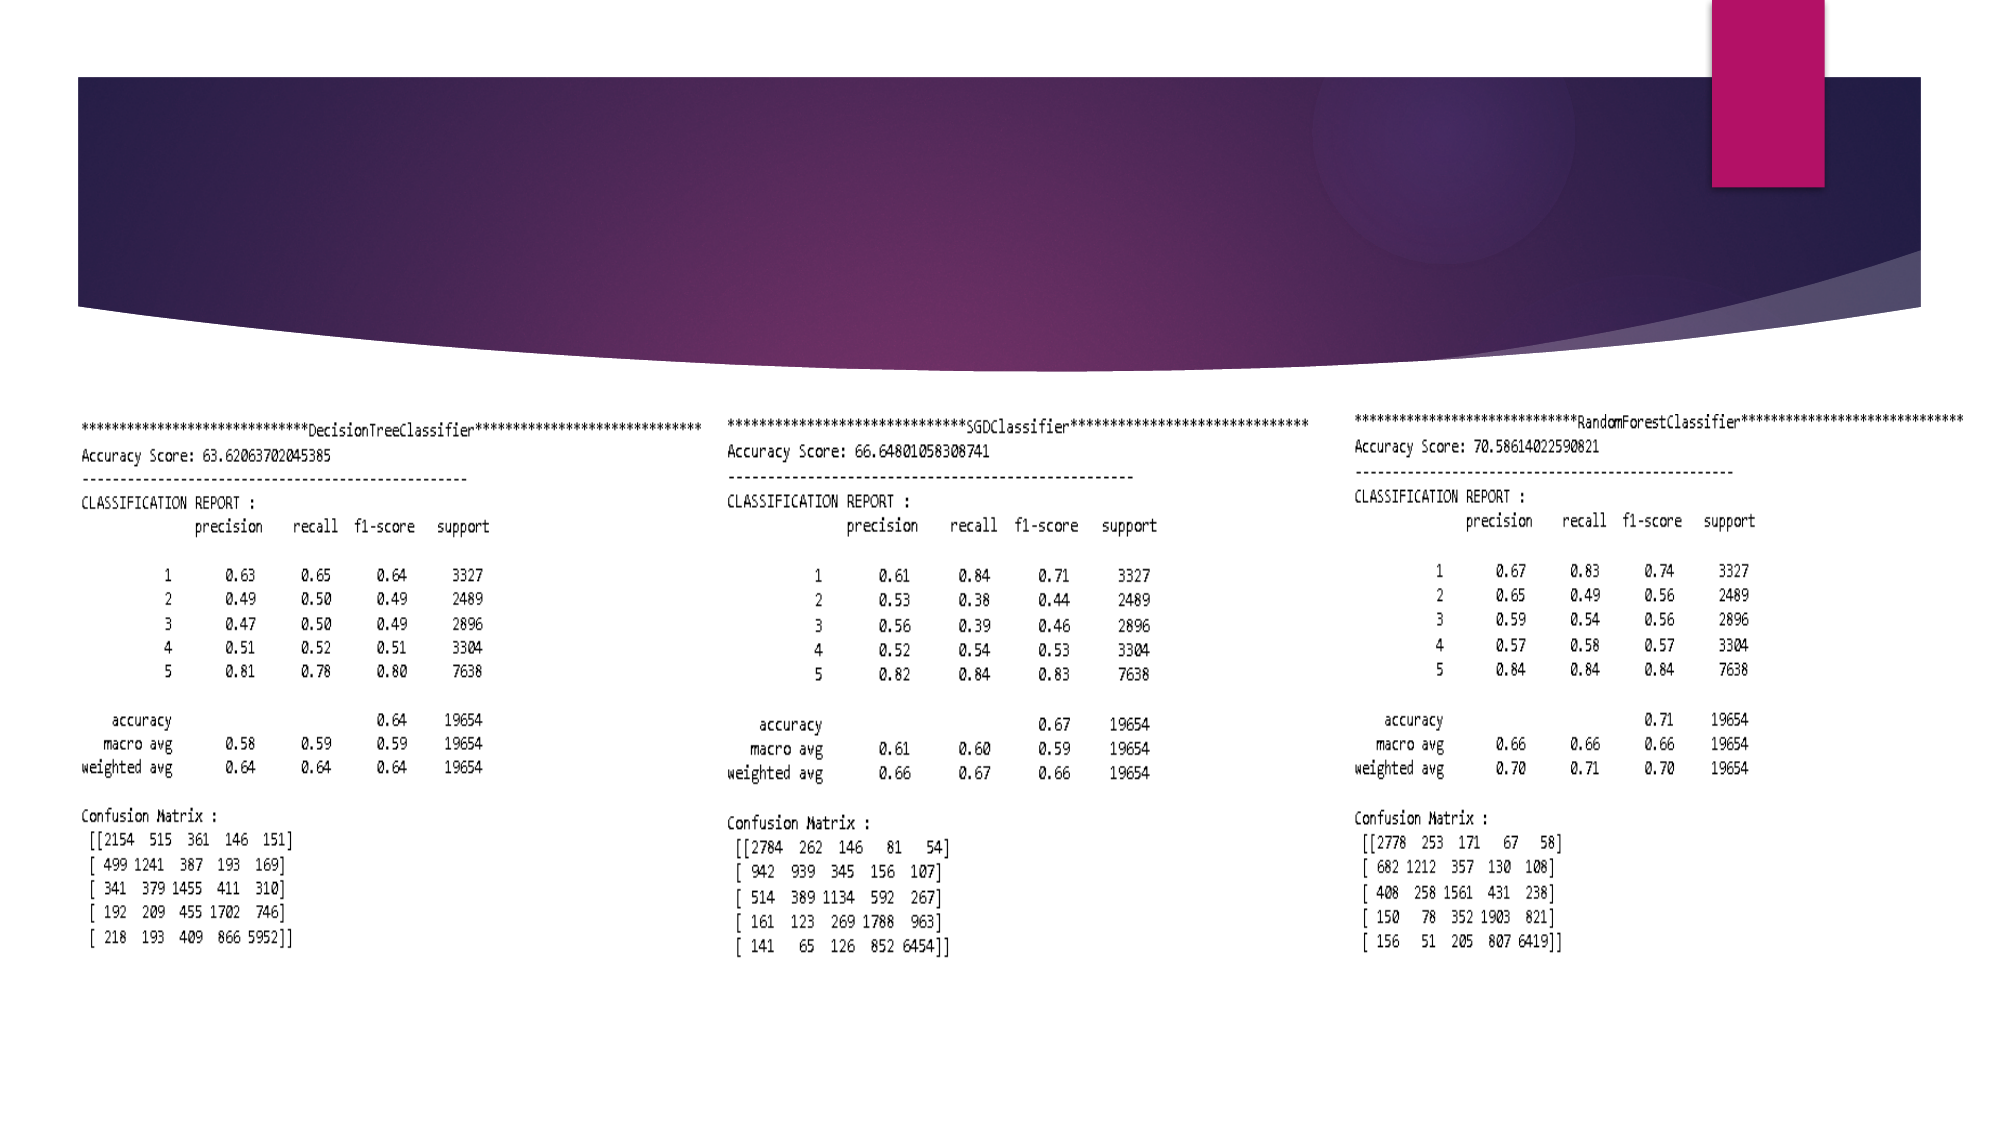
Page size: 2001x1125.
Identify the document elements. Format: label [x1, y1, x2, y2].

picture [50, 410, 1984, 967]
